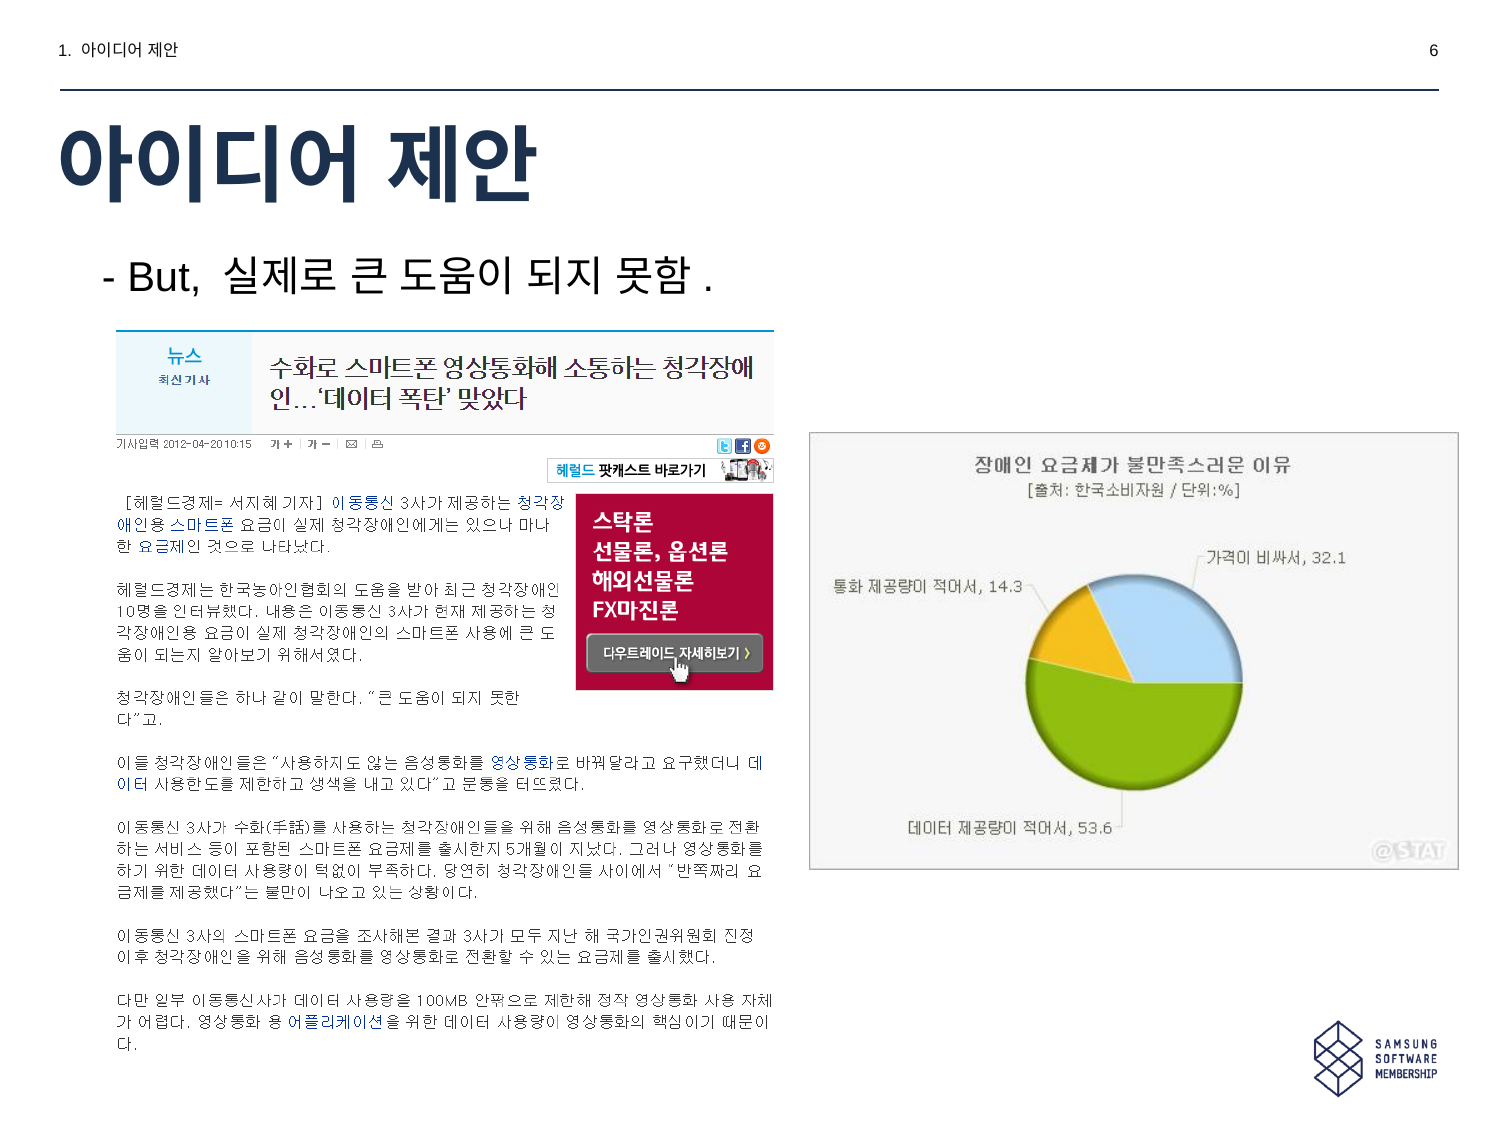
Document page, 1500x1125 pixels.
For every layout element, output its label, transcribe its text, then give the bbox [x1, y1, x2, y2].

text_box 1. 아이디어 제안 [43, 31, 304, 68]
text_box 6 [1193, 31, 1454, 68]
picture [808, 432, 1459, 870]
picture [111, 326, 781, 1059]
title 아이디어 제안 [42, 114, 1190, 211]
picture [1306, 1012, 1446, 1107]
text_box - But, 실제로 큰 도움이 되지 못함. [87, 242, 729, 307]
